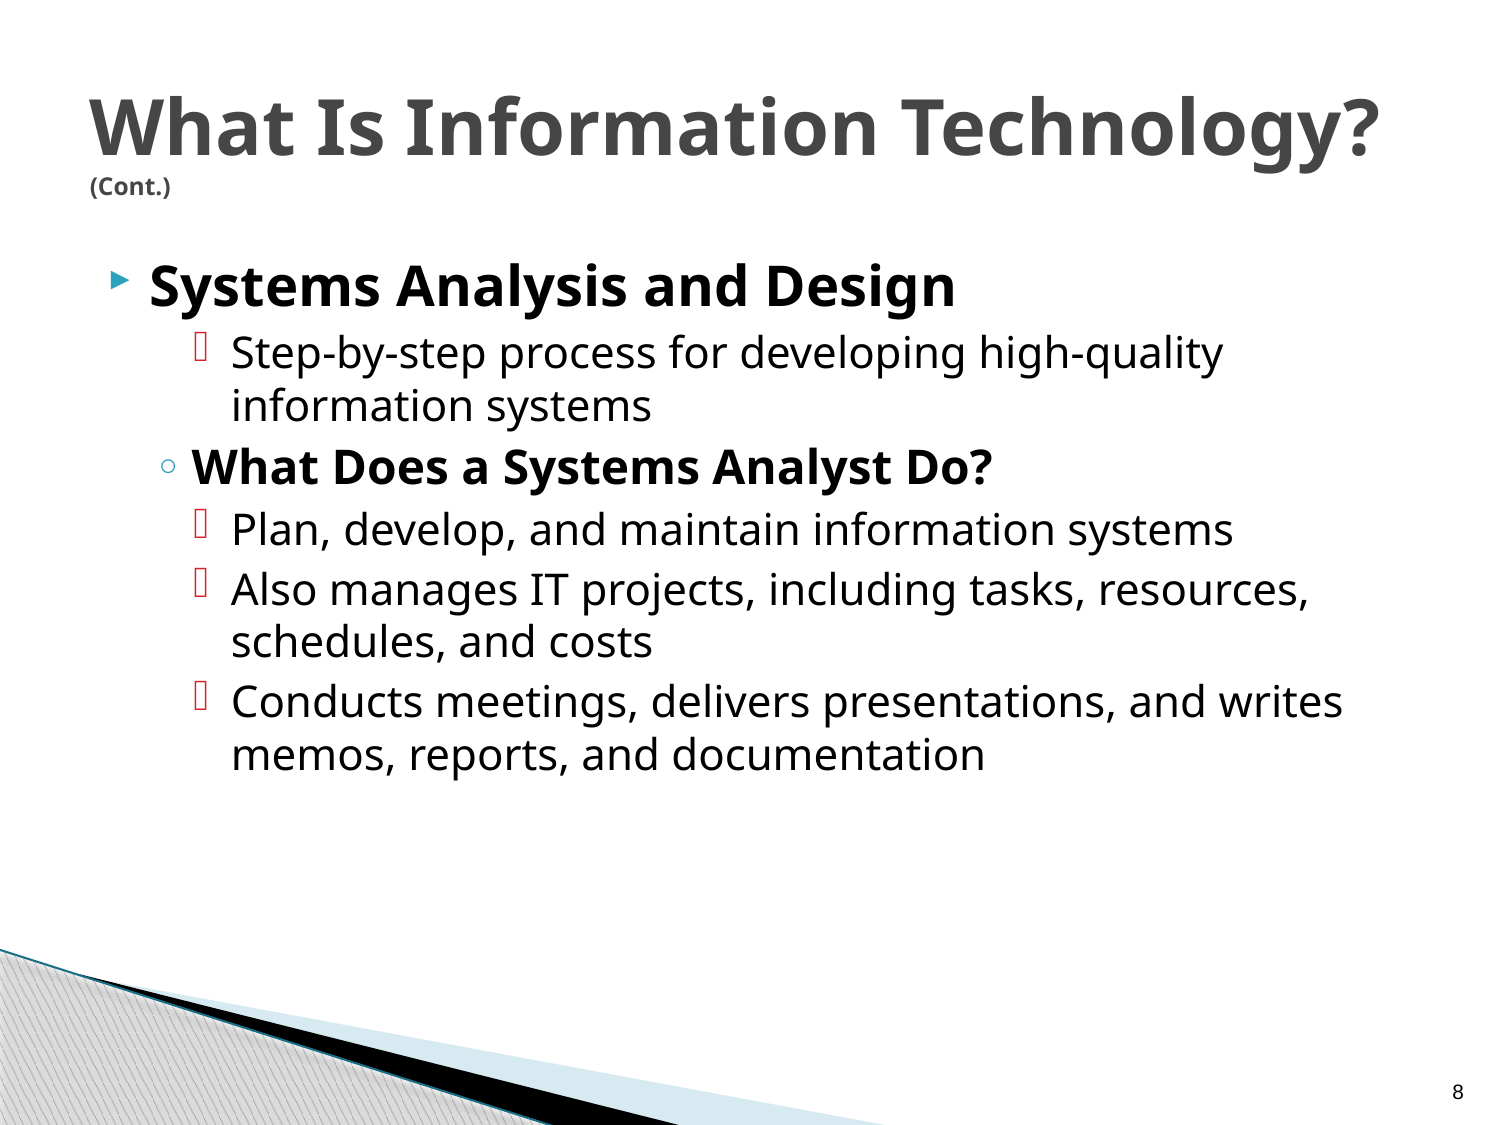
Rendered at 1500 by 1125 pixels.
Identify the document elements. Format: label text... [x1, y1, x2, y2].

slide_number 8 [1418, 1051, 1479, 1112]
list Systems Analysis and Design Step-by-step process for developing high-quality information systems What Does a Systems Analyst Do? Plan, develop, and maintain information systems Also manages IT projects, including tasks, resources, schedules, and costs Conducts meetings, delivers presentations, and writes memos, reports, and documentation [75, 243, 1425, 986]
title What Is Information Technology? (Cont.) [75, 45, 1425, 233]
